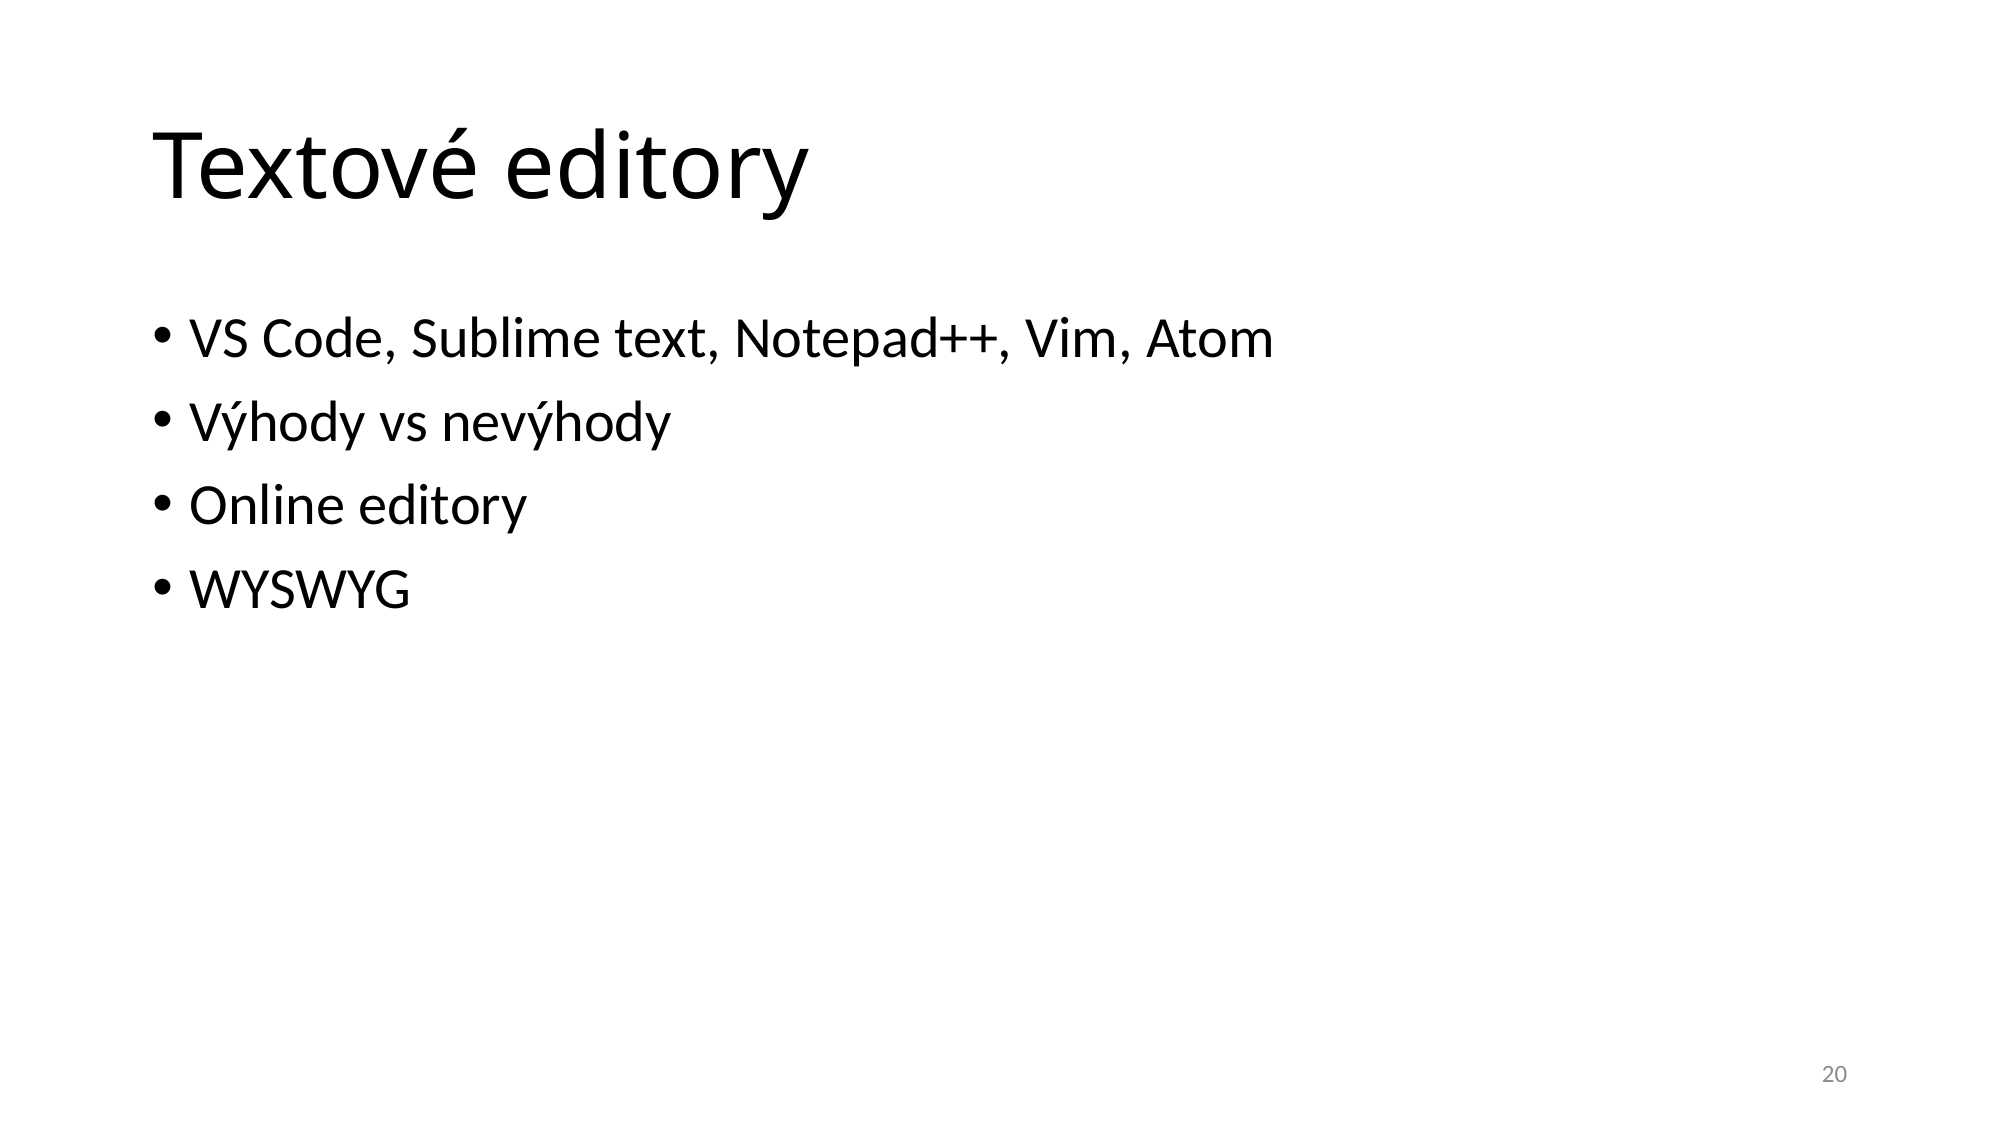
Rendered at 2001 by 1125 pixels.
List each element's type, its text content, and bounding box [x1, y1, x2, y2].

slide_number 20 [1412, 1042, 1863, 1103]
title Textové editory [137, 59, 1863, 278]
list VS Code, Sublime text, Notepad++, Vim, Atom Výhody vs nevýhody Online editory WYSWYG [137, 299, 1863, 1014]
